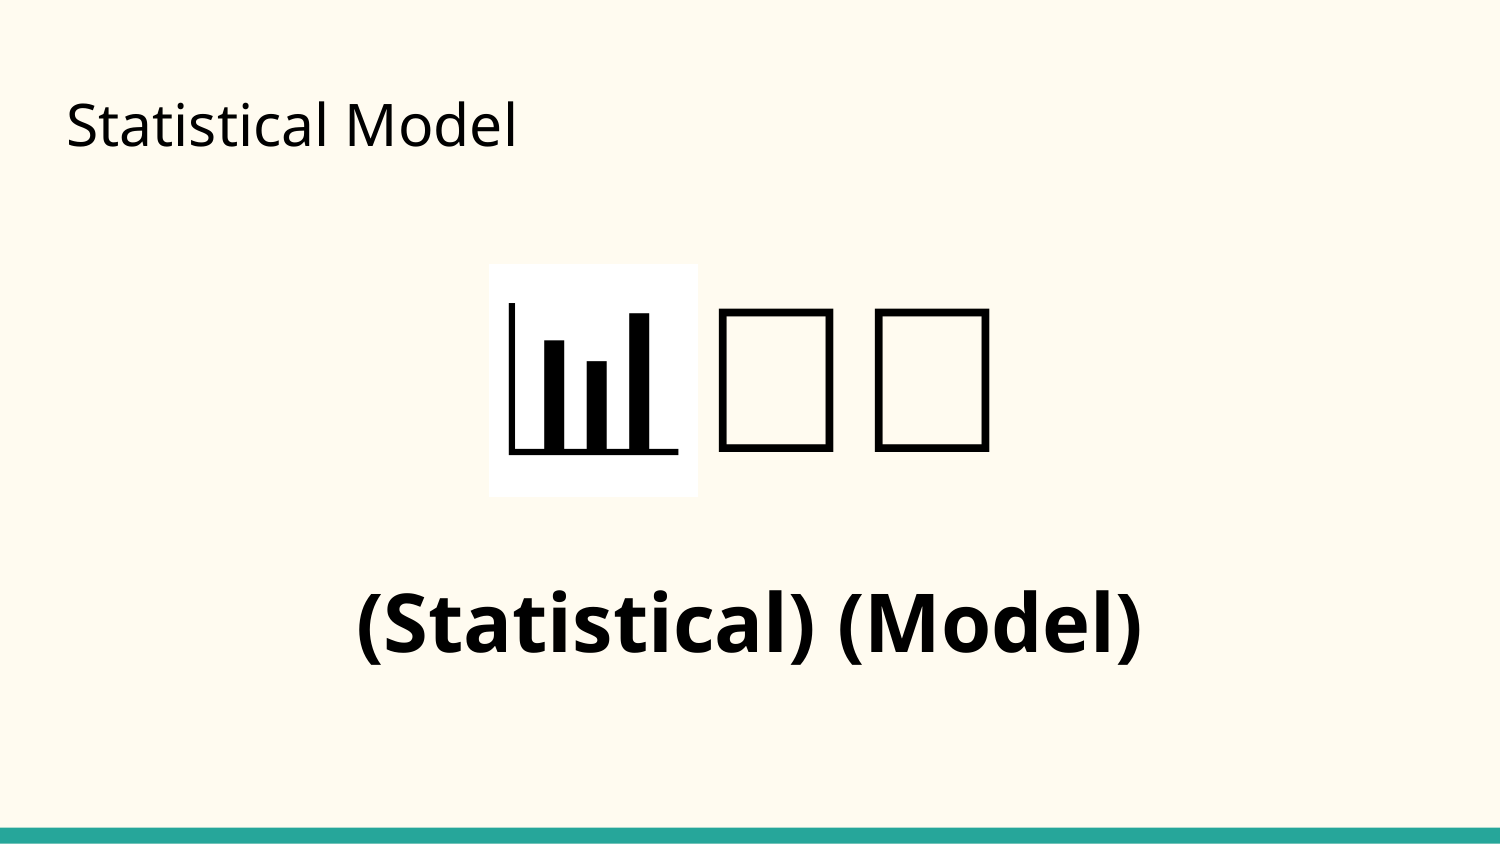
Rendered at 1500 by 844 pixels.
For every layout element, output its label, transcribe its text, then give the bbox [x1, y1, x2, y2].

text_box (Statistical) (Model) [191, 556, 1308, 684]
list 📊➕💃 [51, 192, 1449, 750]
title Statistical Model [51, 72, 1449, 174]
